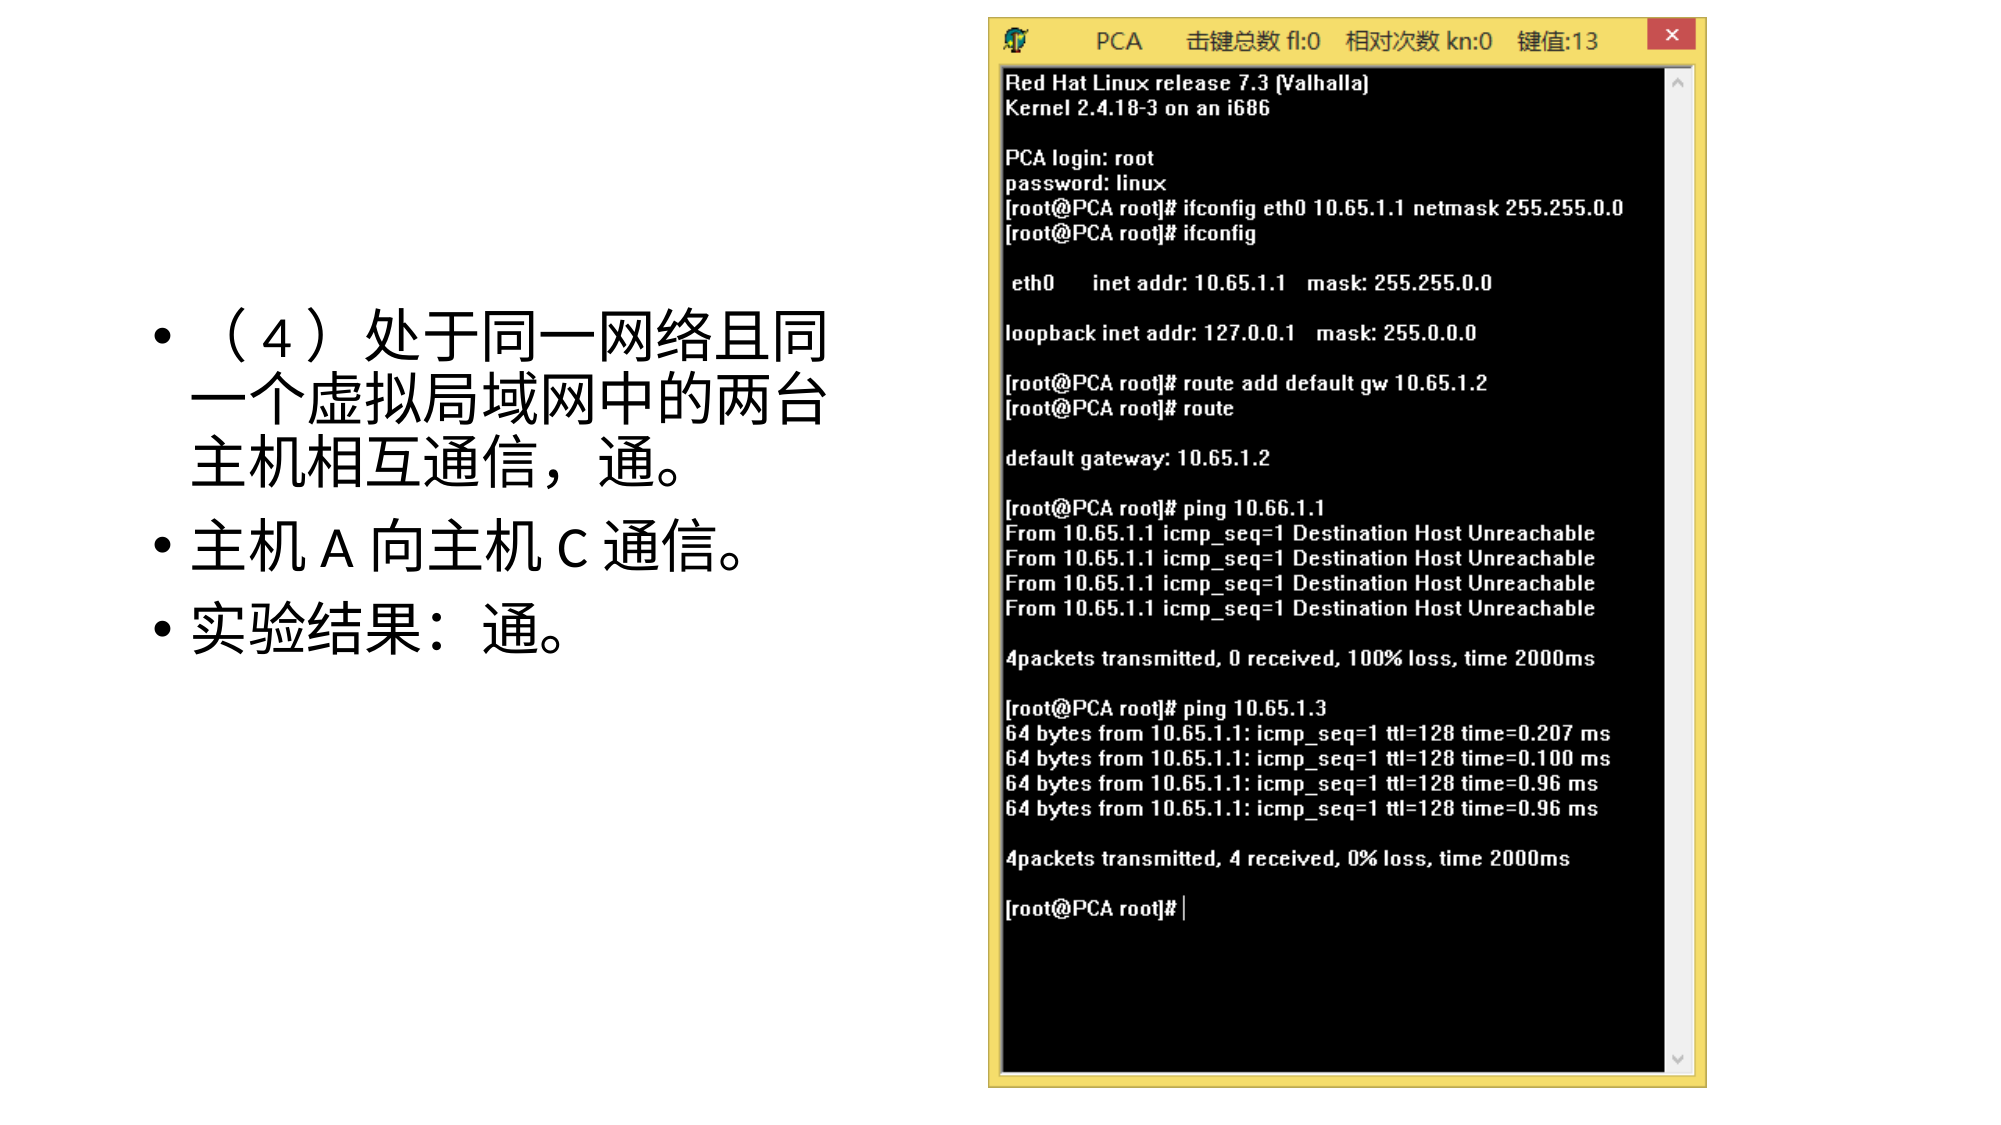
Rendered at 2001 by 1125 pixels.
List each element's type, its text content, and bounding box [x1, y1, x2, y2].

list （4）处于同一网络且同一个虚拟局域网中的两台主机相互通信，通。 主机A向主机C通信。 实验结果：通。 [137, 299, 878, 1014]
picture [988, 17, 1707, 1088]
